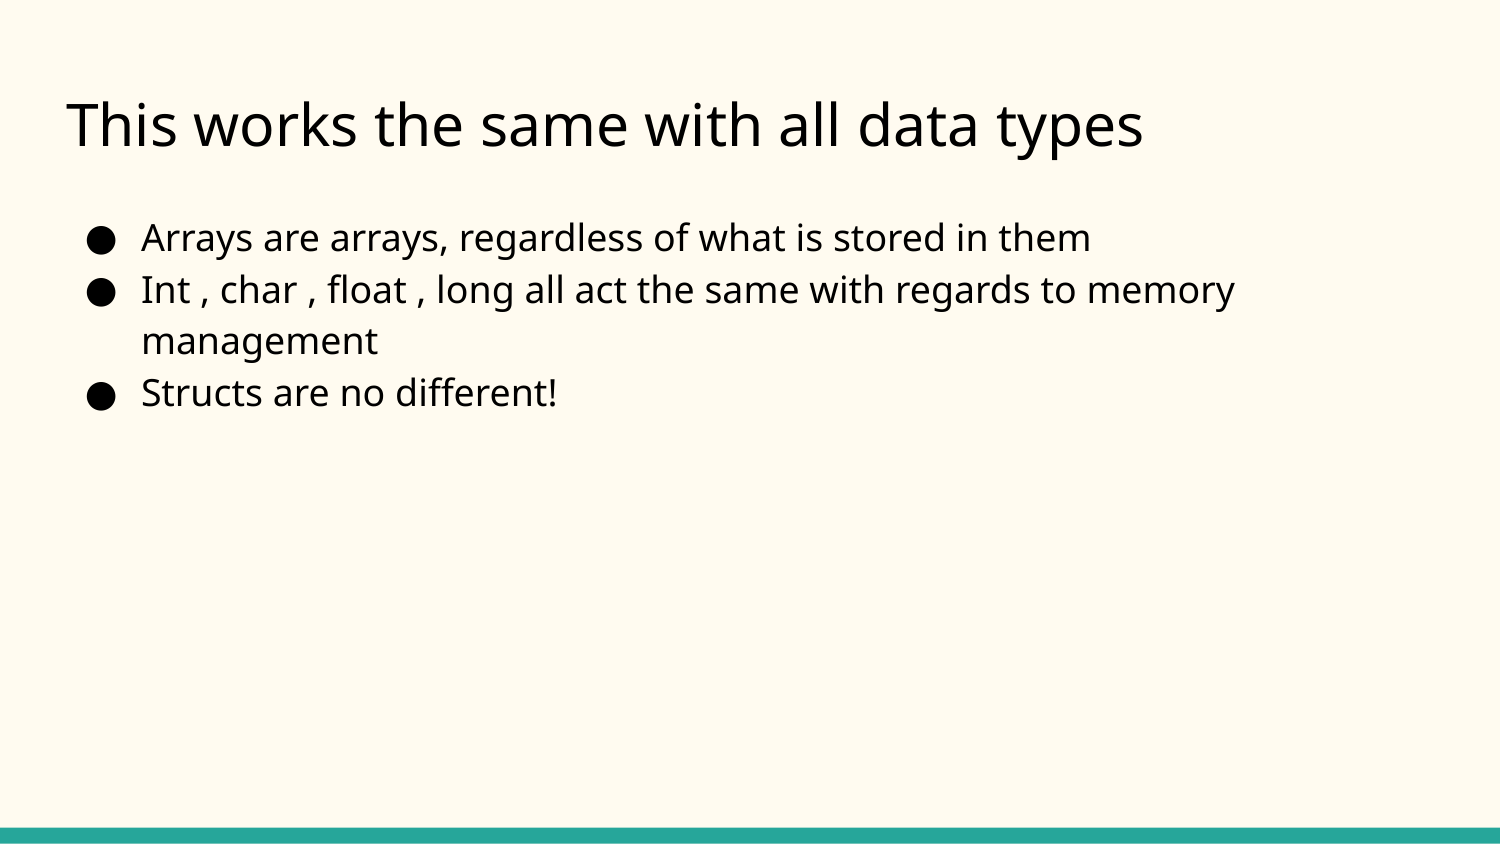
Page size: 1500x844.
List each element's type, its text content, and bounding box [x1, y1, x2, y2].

list Arrays are arrays, regardless of what is stored in them Int , char , float , long all act the same with regards to memory management Structs are no different! [51, 192, 1449, 750]
title This works the same with all data types [51, 72, 1449, 174]
